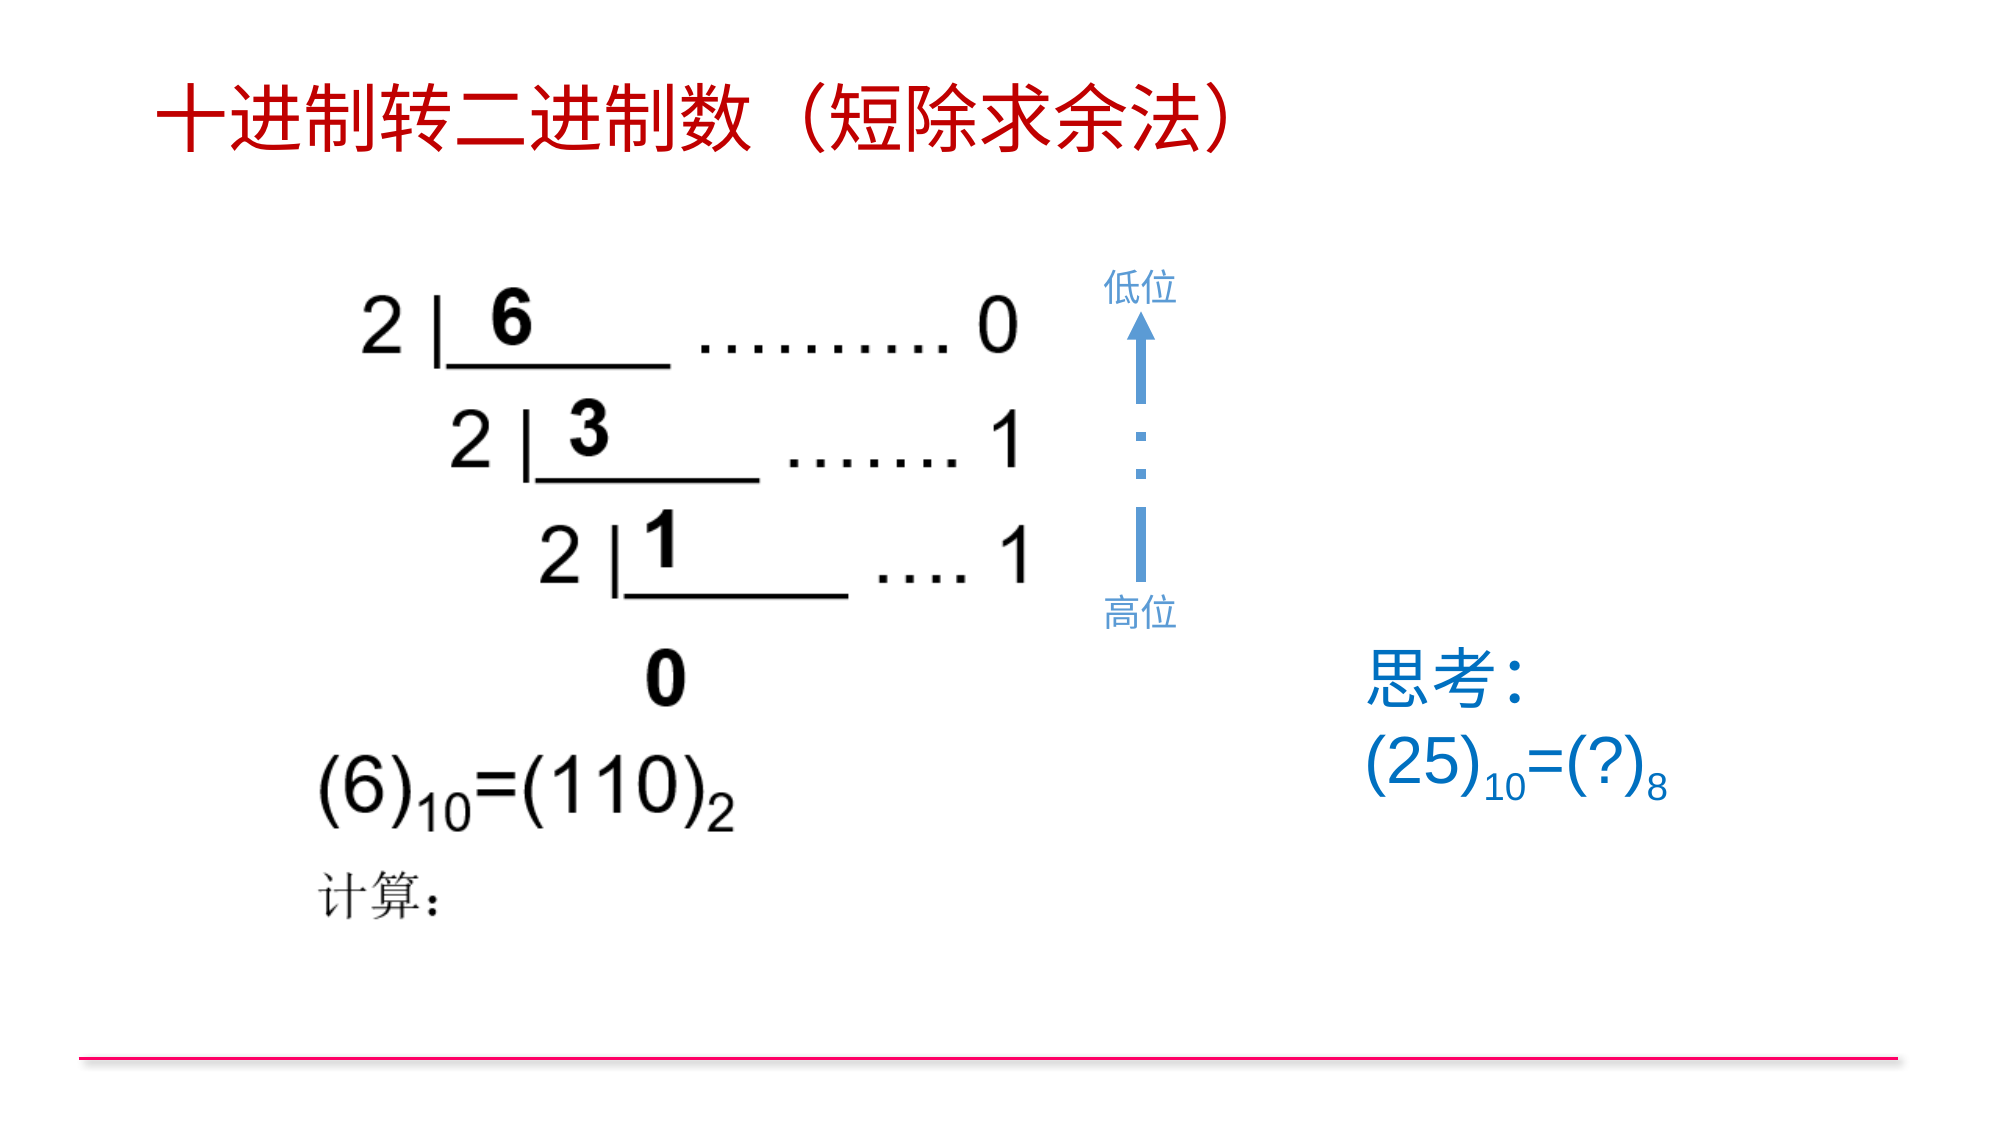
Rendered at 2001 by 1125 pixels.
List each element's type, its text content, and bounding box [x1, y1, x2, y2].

title 十进制转二进制数（短除求余法） [138, 60, 1864, 185]
text_box 思考： (25)10=(?)8 [1350, 629, 1812, 895]
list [278, 236, 1141, 971]
text_box 高位 [1141, 581, 1194, 642]
text_box 低位 [1141, 257, 1194, 317]
